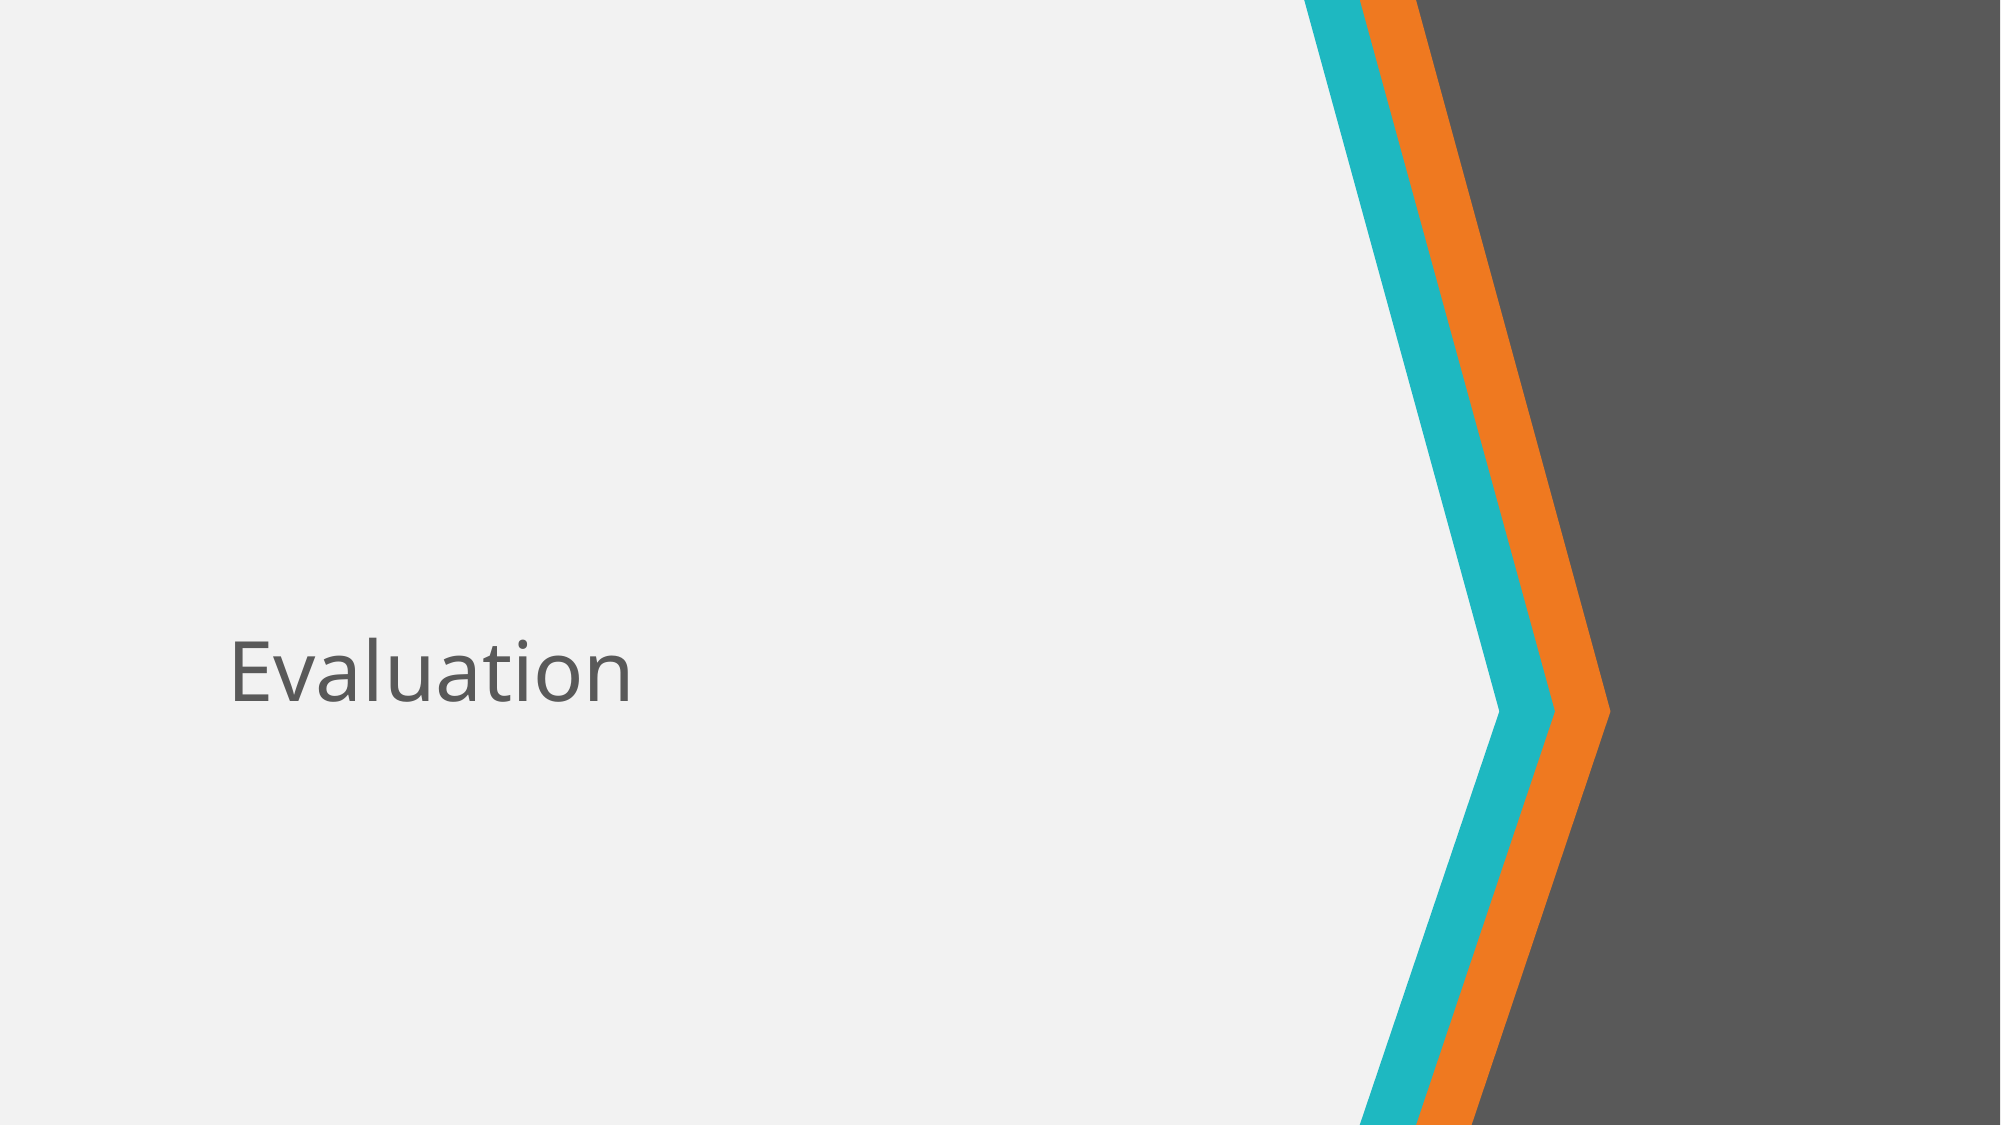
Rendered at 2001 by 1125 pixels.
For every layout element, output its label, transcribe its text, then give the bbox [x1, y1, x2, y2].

title Evaluation [212, 307, 1263, 728]
